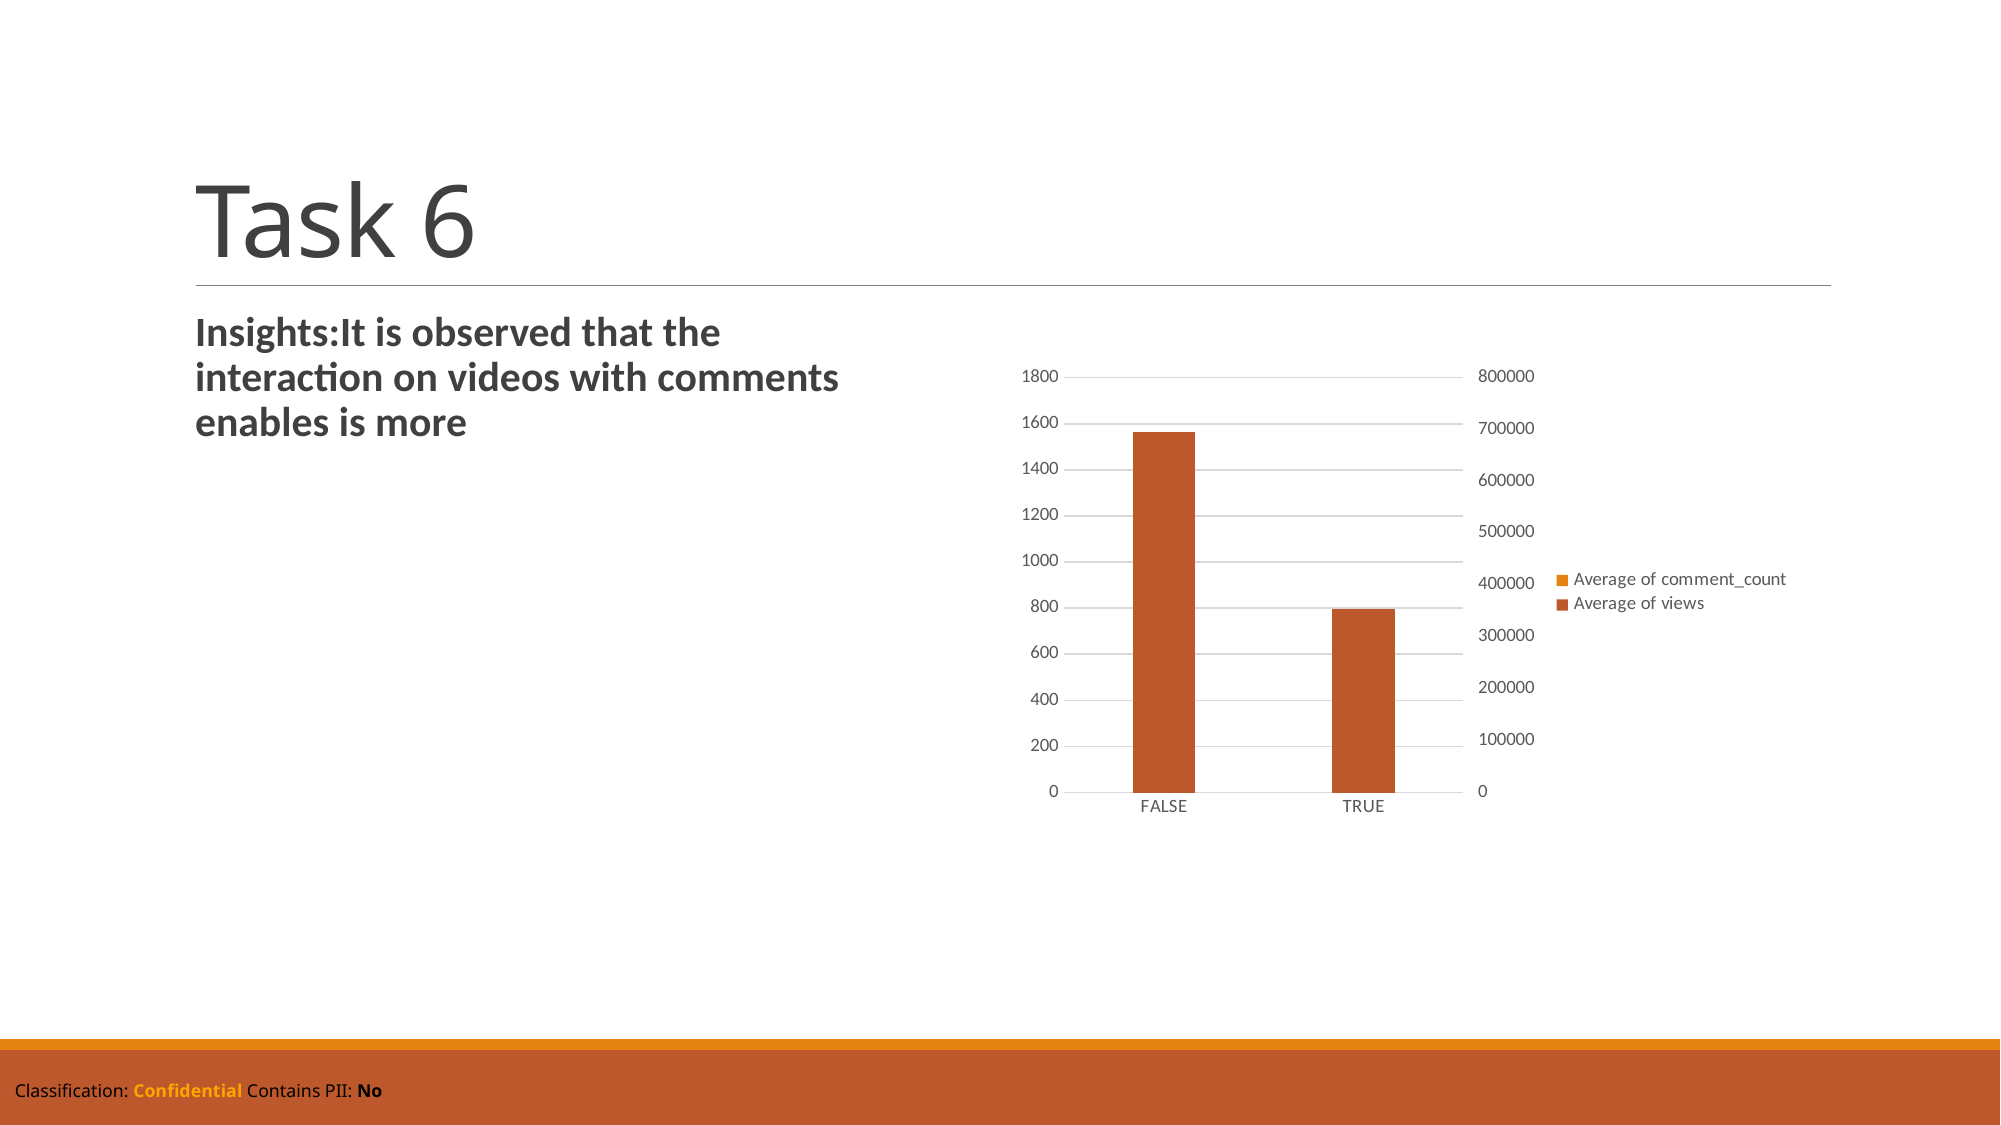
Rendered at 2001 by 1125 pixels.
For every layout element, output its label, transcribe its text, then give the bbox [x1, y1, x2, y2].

title Task 6 [180, 47, 1830, 285]
chart [1004, 358, 1806, 828]
list Insights:It is observed that the interaction on videos with comments enables is more [180, 302, 885, 963]
